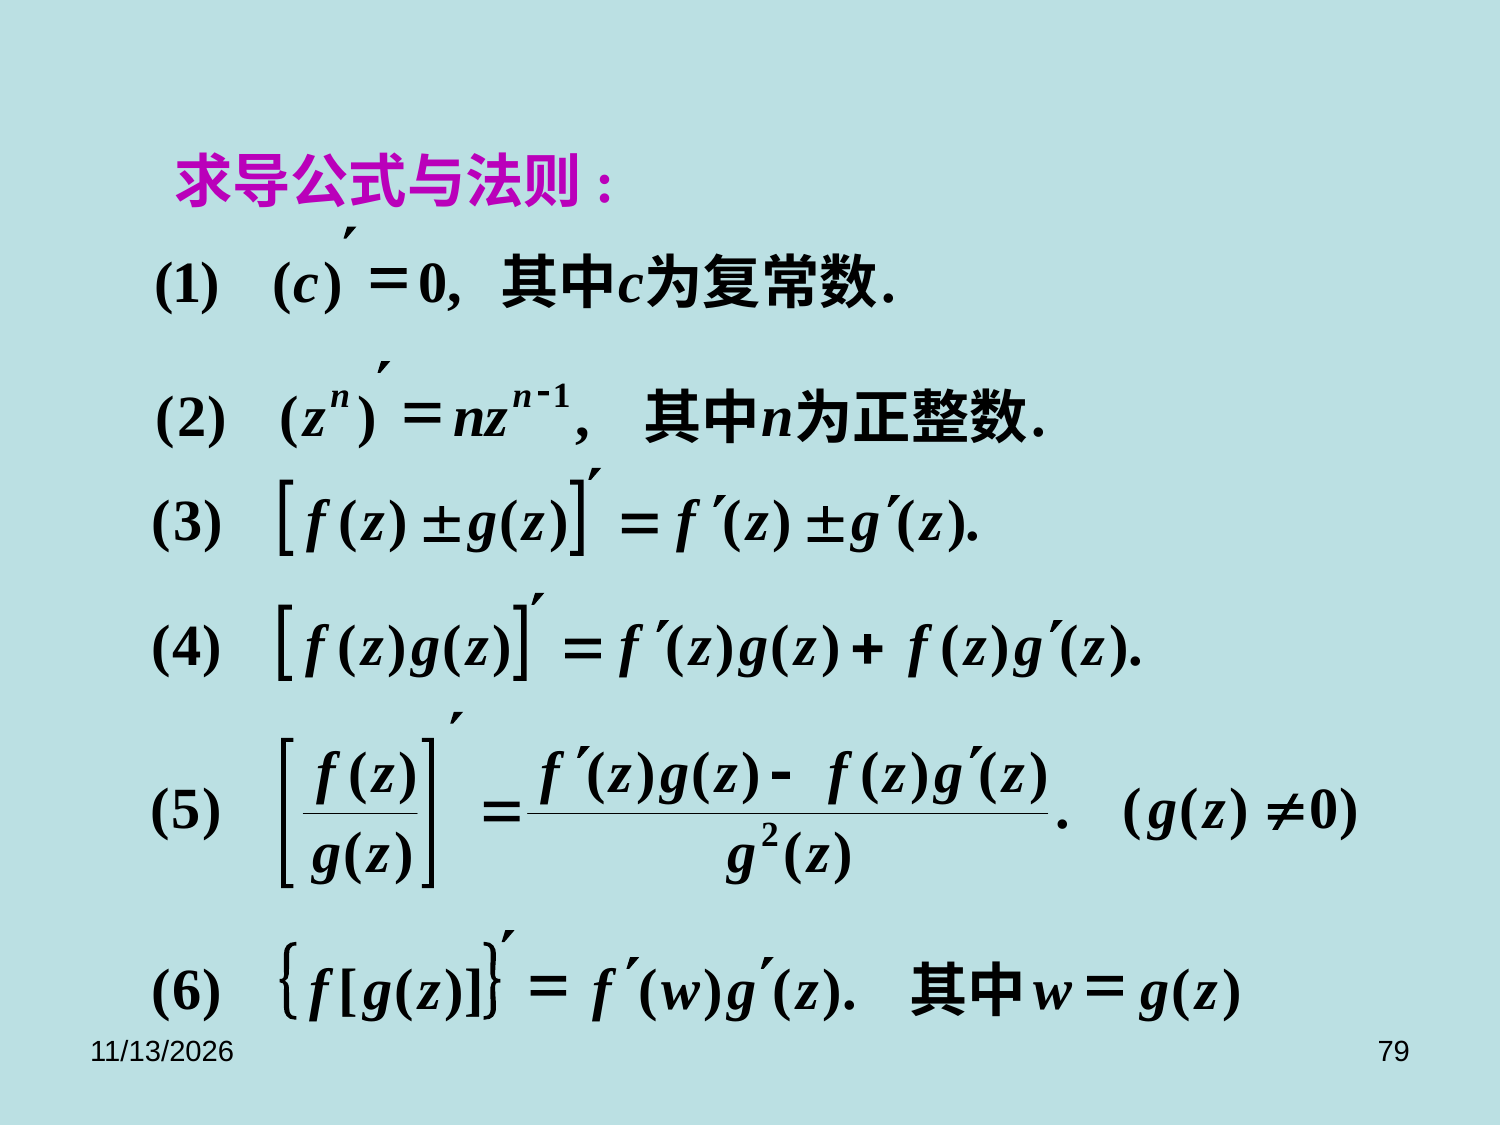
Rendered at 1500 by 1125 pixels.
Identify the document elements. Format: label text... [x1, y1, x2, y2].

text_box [150, 465, 982, 560]
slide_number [75, 1024, 425, 1103]
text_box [153, 345, 1106, 450]
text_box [149, 709, 1362, 894]
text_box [149, 914, 1244, 1024]
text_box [149, 590, 1144, 685]
text_box 求导公式与法则: [159, 137, 972, 222]
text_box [152, 210, 957, 316]
slide_number 79 [1074, 1024, 1425, 1103]
